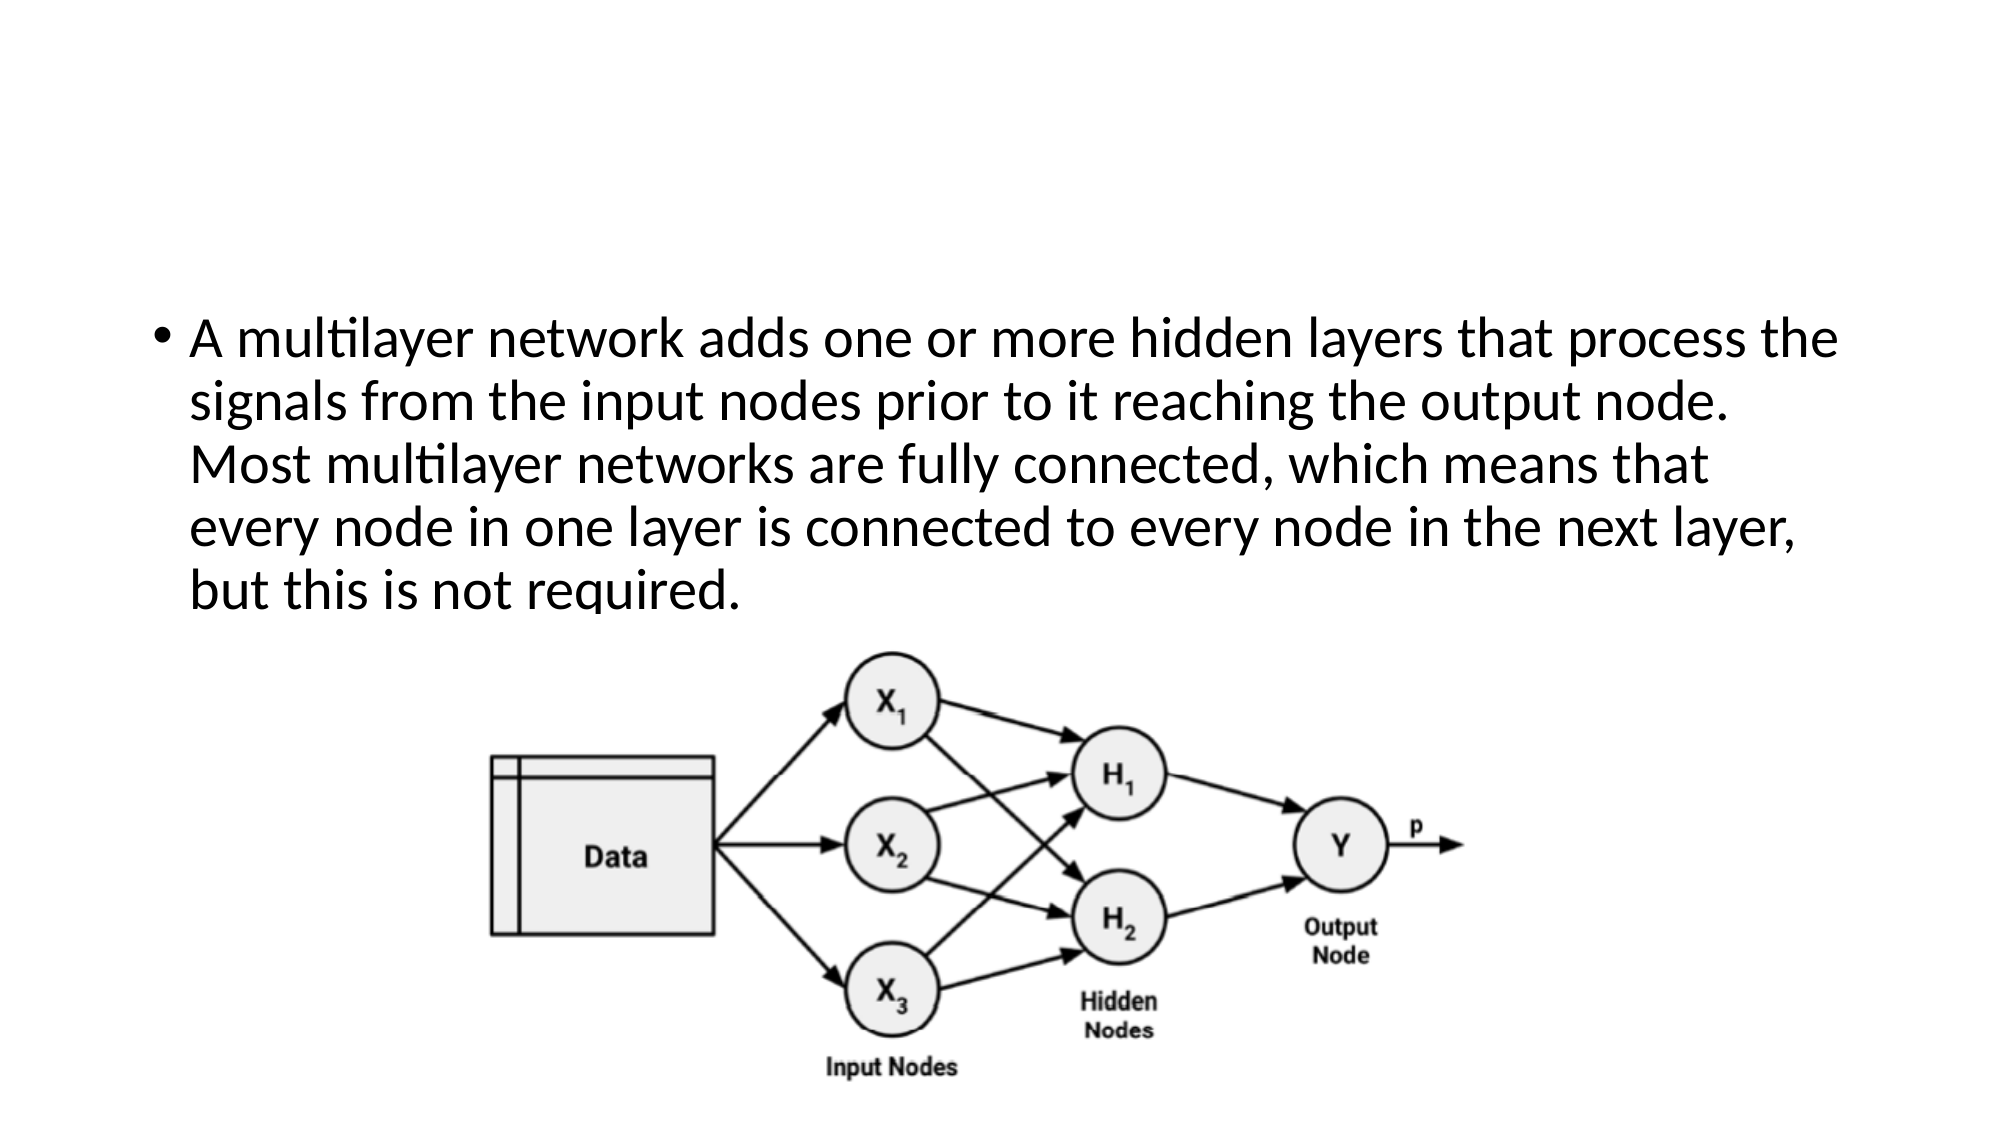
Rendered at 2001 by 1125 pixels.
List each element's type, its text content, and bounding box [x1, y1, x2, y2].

list A multilayer network adds one or more hidden layers that process the signals from the input nodes prior to it reaching the output node. Most multilayer networks are fully connected, which means that every node in one layer is connected to every node in the next layer, but this is not required. [137, 299, 1863, 1014]
picture [439, 614, 1468, 1088]
